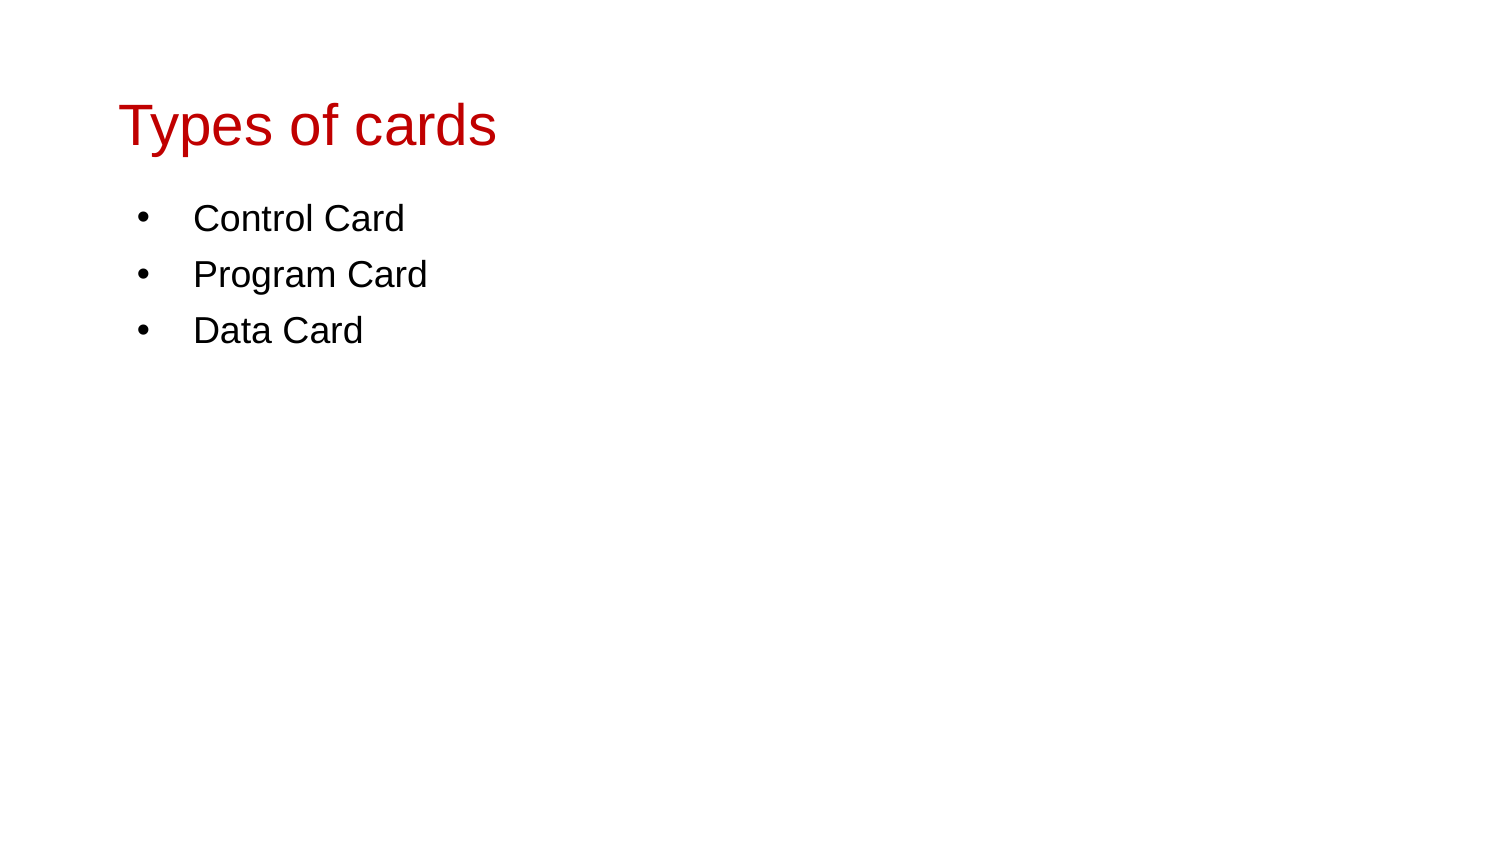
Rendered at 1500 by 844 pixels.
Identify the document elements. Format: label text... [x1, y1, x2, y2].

title Types of cards [103, 44, 1397, 208]
list Control Card Program Card Data Card [103, 191, 840, 421]
